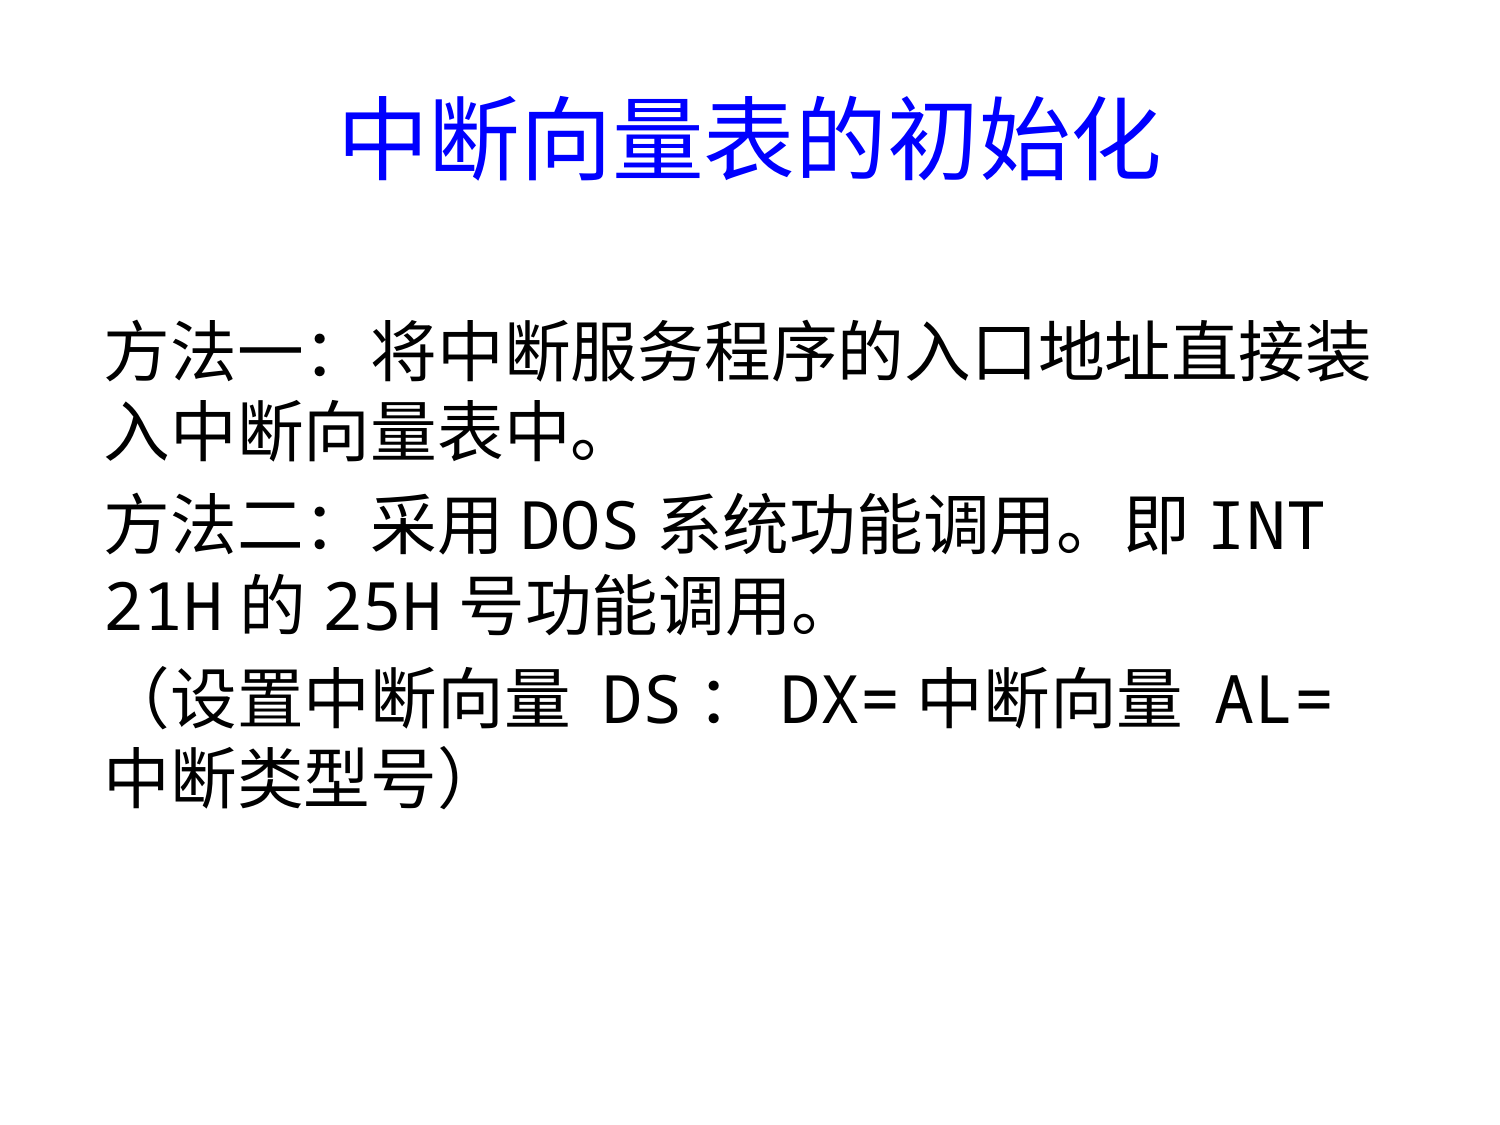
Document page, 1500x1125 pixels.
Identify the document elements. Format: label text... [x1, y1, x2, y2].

list 方法一：将中断服务程序的入口地址直接装入中断向量表中。 方法二：采用DOS系统功能调用。即INT 21H的25H号功能调用。 （设置中断向量 DS：DX=中断向量 AL=中断类型号） [88, 302, 1424, 860]
title 中断向量表的初始化 [112, 42, 1388, 231]
